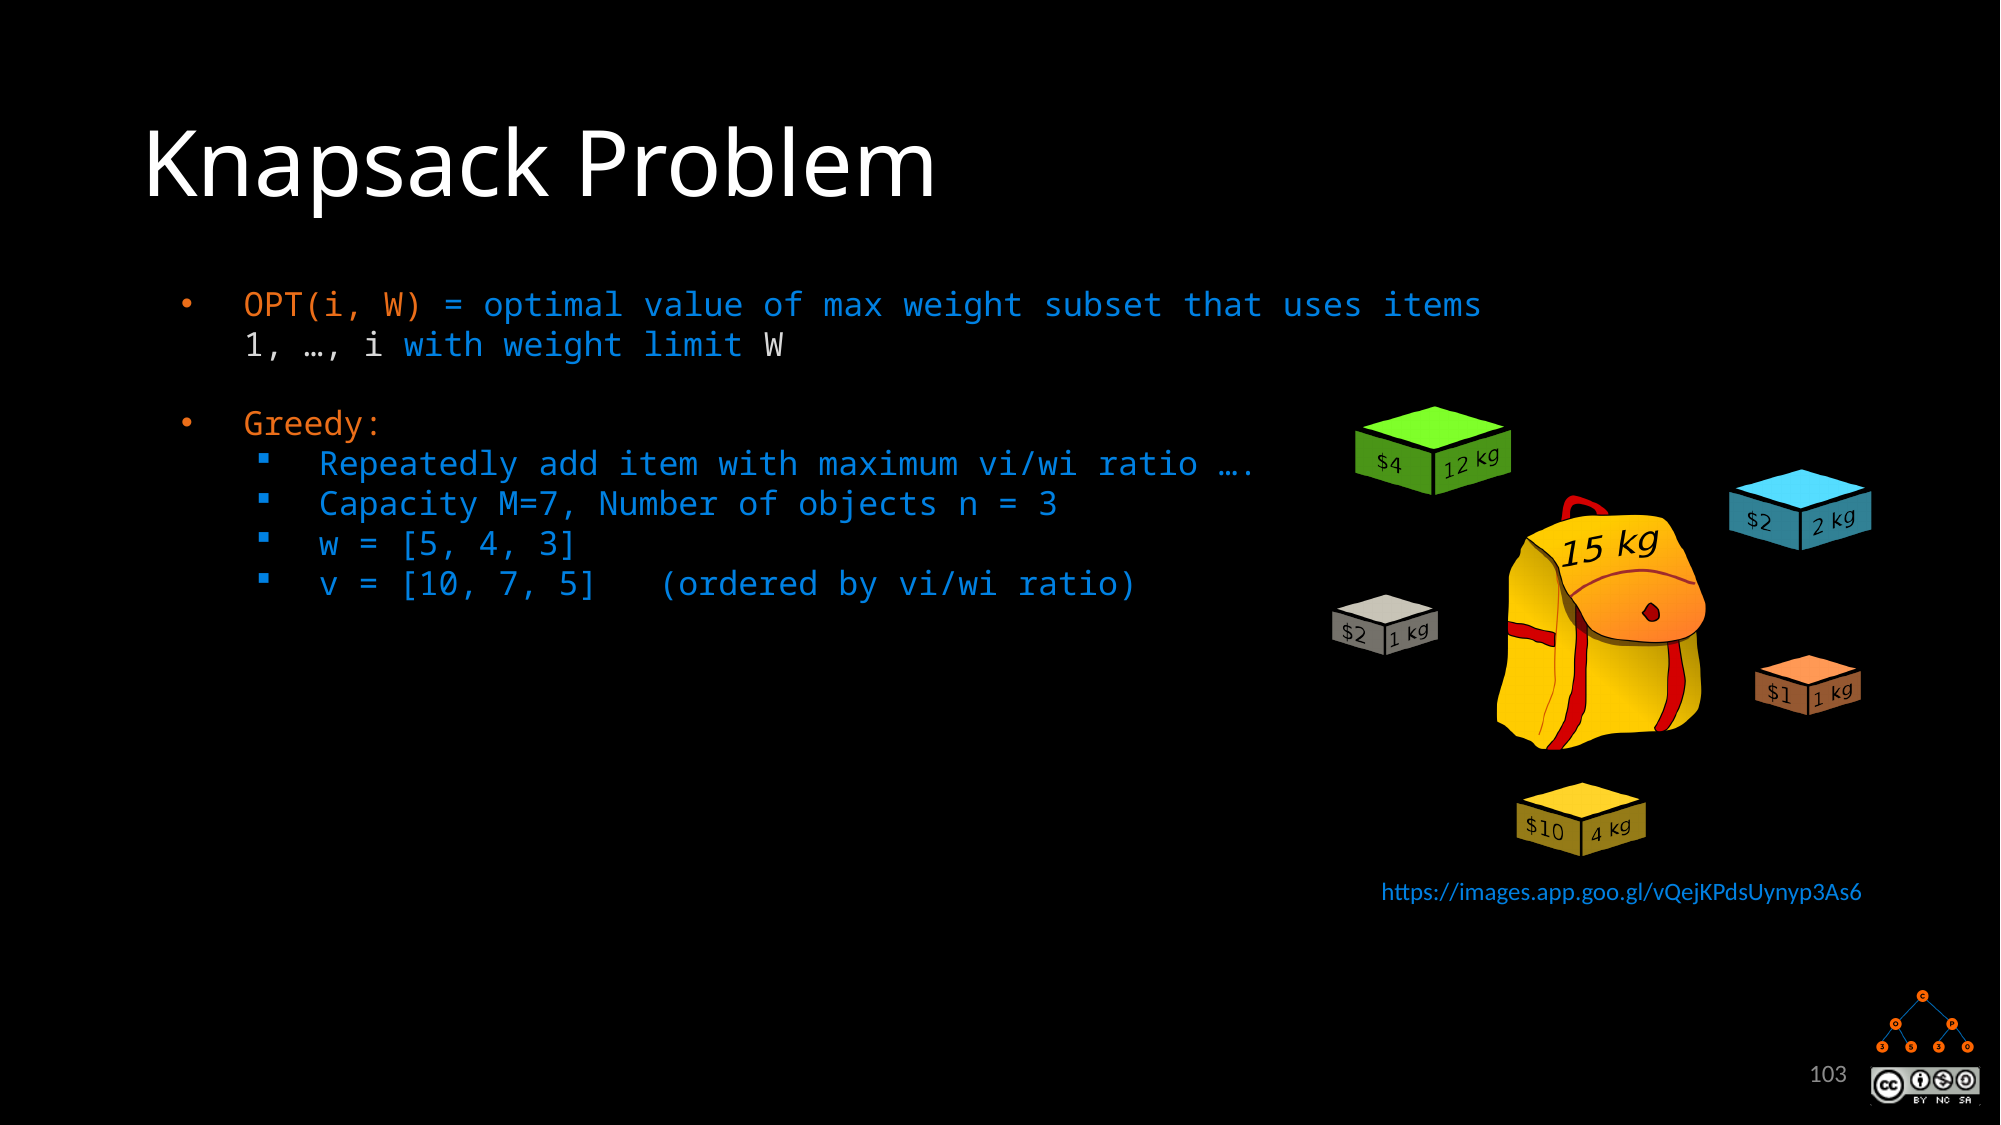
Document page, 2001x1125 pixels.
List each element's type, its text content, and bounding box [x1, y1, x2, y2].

slide_number 103 [1412, 1042, 1856, 1103]
picture [1316, 375, 1886, 869]
text_box https://images.app.goo.gl/vQejKPdsUynyp3As6 [1366, 868, 2000, 913]
text_box OPT(i, W) = optimal value of max weight subset that uses items 1, …, i with weight limit W Greedy: Repeatedly add item with maximum vi/wi ratio …. Capacity M=7, Number of objects n = 3 w = [5, 4, 3] v = [10, 7, 5] (ordered by vi/wi ratio) [166, 275, 1538, 650]
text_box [1856, 982, 1995, 1106]
title Knapsack Problem [126, 57, 1252, 276]
